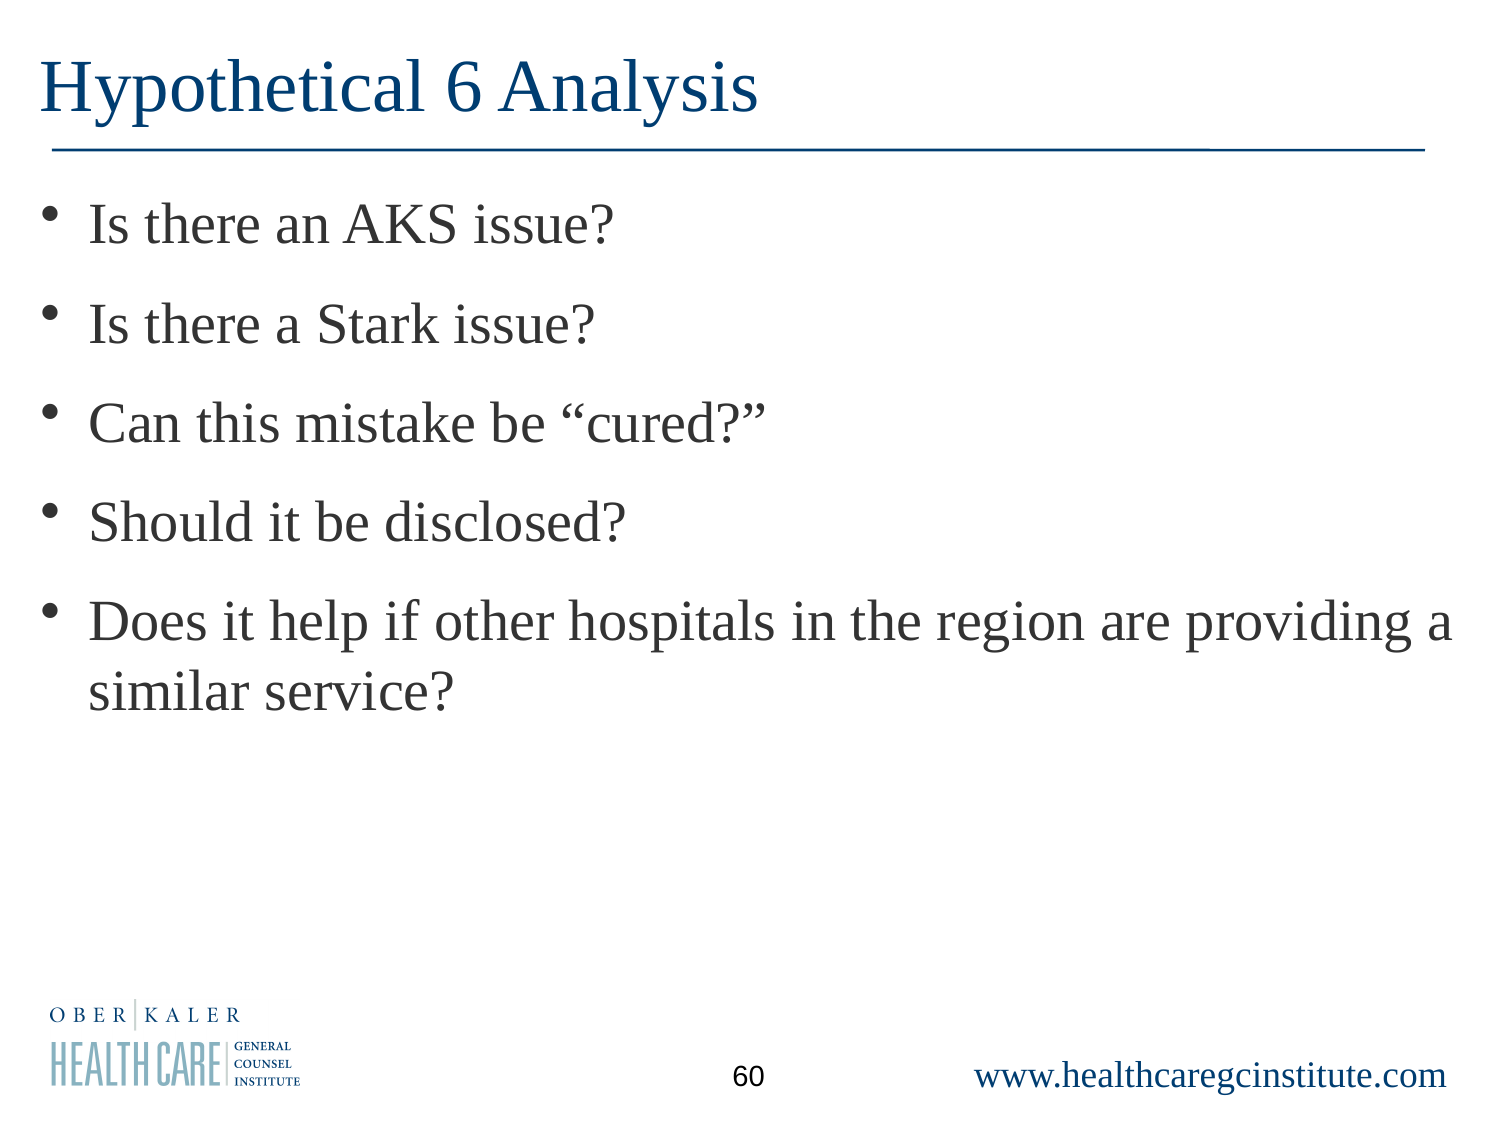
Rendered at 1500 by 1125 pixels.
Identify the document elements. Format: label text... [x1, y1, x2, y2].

picture [50, 999, 300, 1086]
list Is there an AKS issue? Is there a Stark issue? Can this mistake be “cured?” Should it be disclosed? Does it help if other hospitals in the region are providing a similar service? [25, 177, 1474, 991]
slide_number 60 [692, 1050, 780, 1100]
title Hypothetical 6 Analysis [24, 12, 1376, 151]
